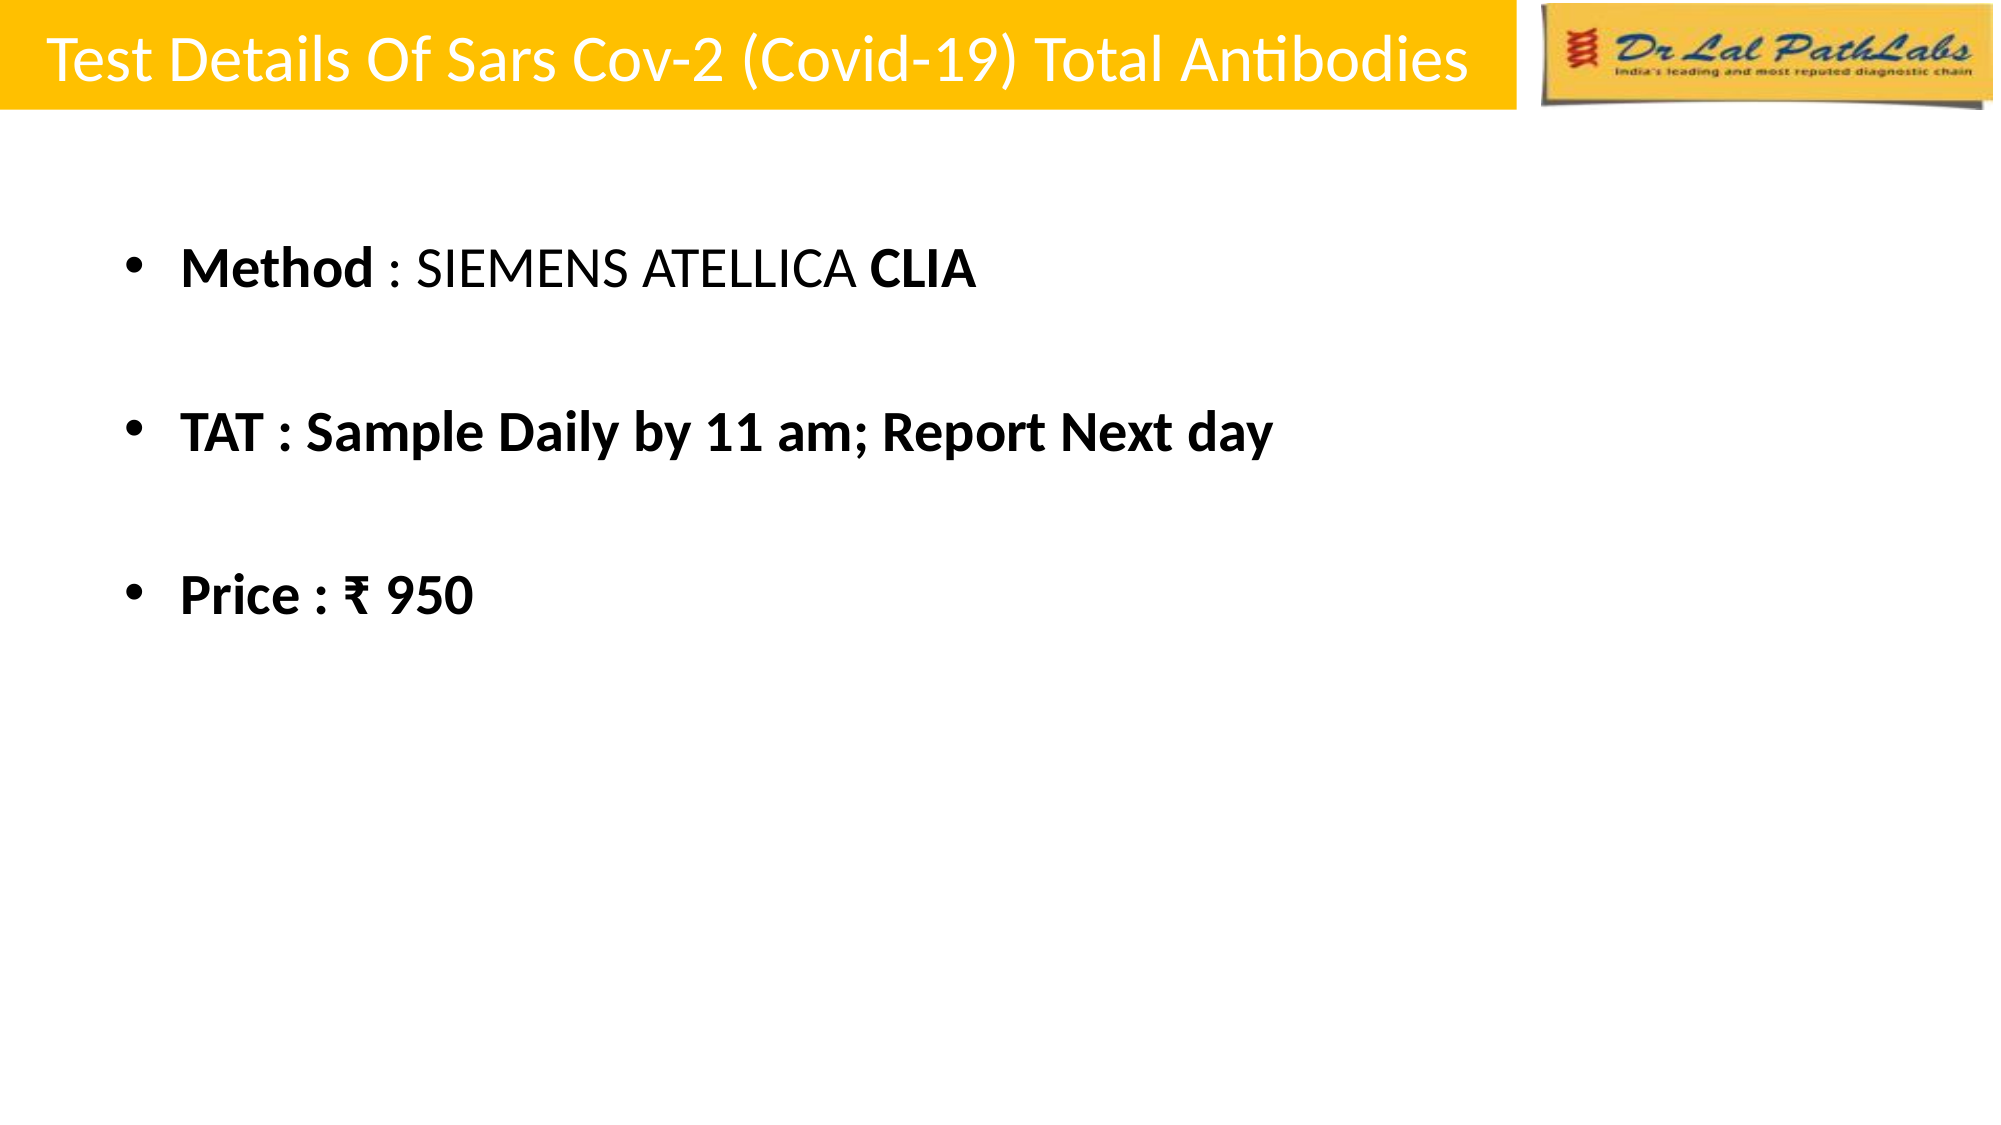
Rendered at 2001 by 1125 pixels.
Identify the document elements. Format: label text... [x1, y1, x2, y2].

list Method : SIEMENS ATELLICA CLIA TAT : Sample Daily by 11 am; Report Next day Price : ₹ 950 [109, 140, 1723, 797]
title Test Details Of Sars Cov-2 (Covid-19) Total Antibodies [0, 0, 1517, 110]
picture [1541, 3, 1993, 110]
